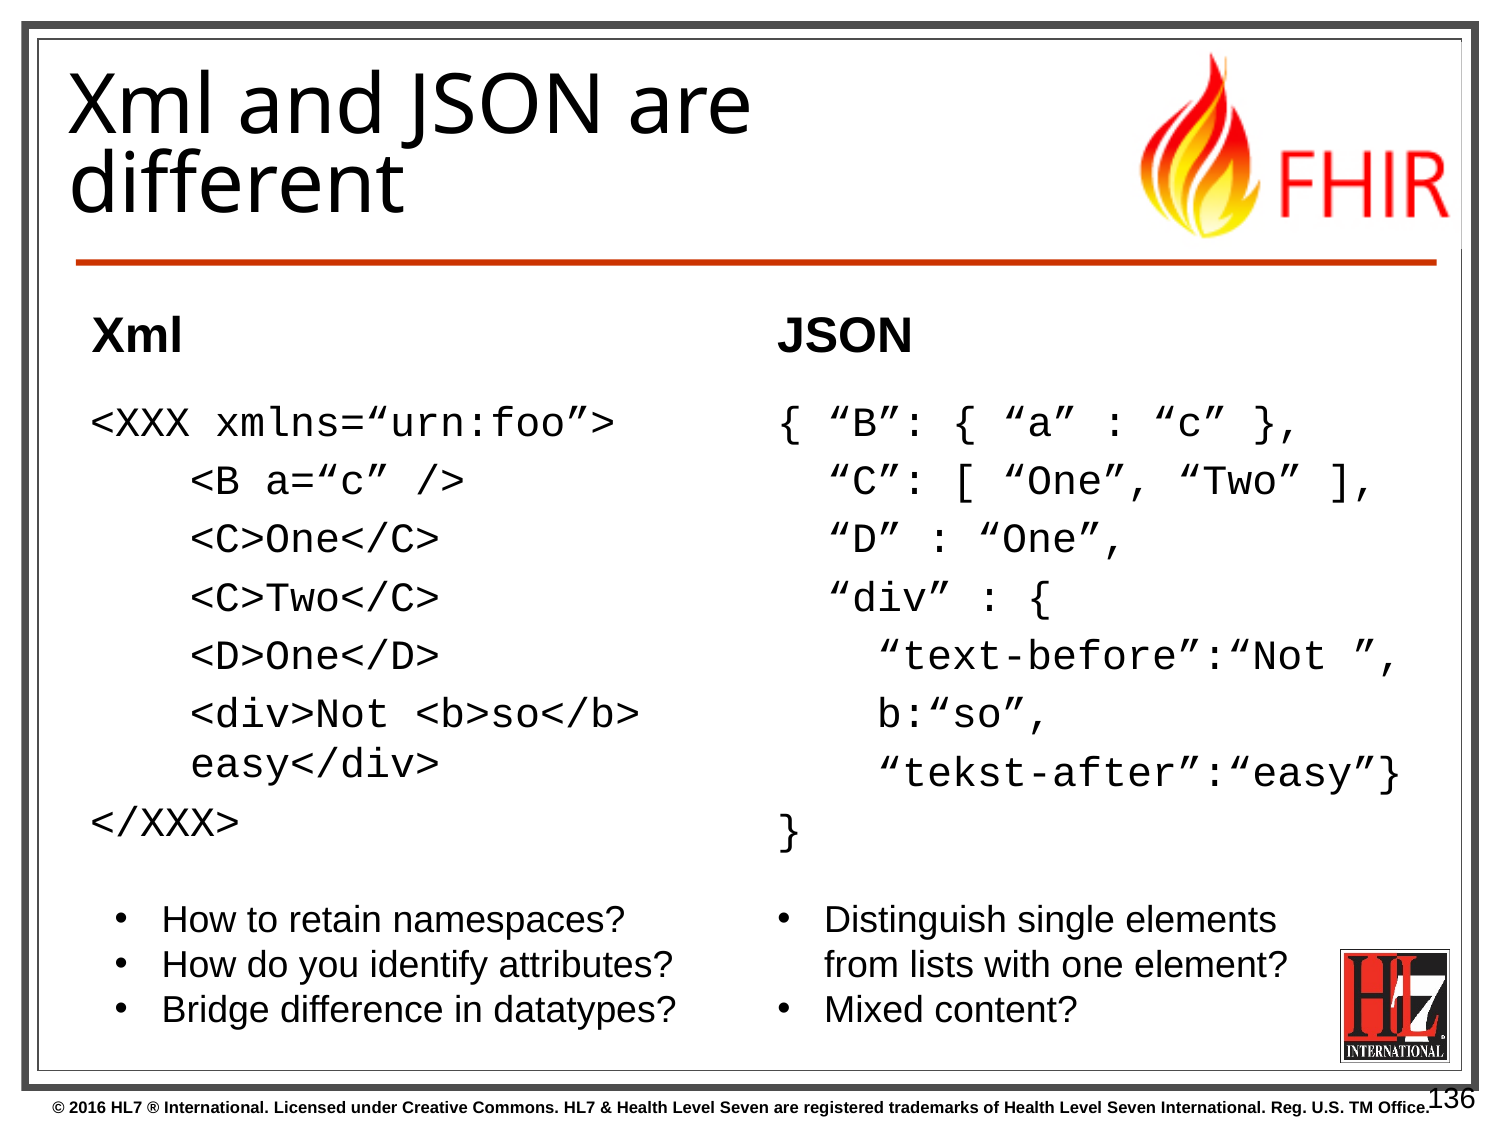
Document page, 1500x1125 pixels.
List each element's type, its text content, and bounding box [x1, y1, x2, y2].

picture [1340, 949, 1450, 1063]
title Xml and JSON are different [53, 54, 1128, 244]
picture [1128, 42, 1462, 249]
list Xml [76, 280, 740, 386]
text_box How to retain namespaces? How do you identify attributes? Bridge difference in datatypes? [99, 887, 700, 1038]
list { “B”: { “a” : “c” }, “C”: [ “One”, “Two” ], “D” : “One”, “div” : { “text-before”:“Not ”, b:“so”, “tekst-after”:“easy”} } [761, 386, 1425, 1059]
list <XXX xmlns=“urn:foo”> <B a=“c” /> <C>One</C> <C>Two</C> <D>One</D> <div>Not <b>so</b> easy</div> </XXX> [75, 386, 738, 1059]
list JSON [761, 280, 1425, 386]
slide_number 136 [1412, 1071, 1500, 1125]
text_box Distinguish single elements from lists with one element? Mixed content? [762, 887, 1363, 1038]
